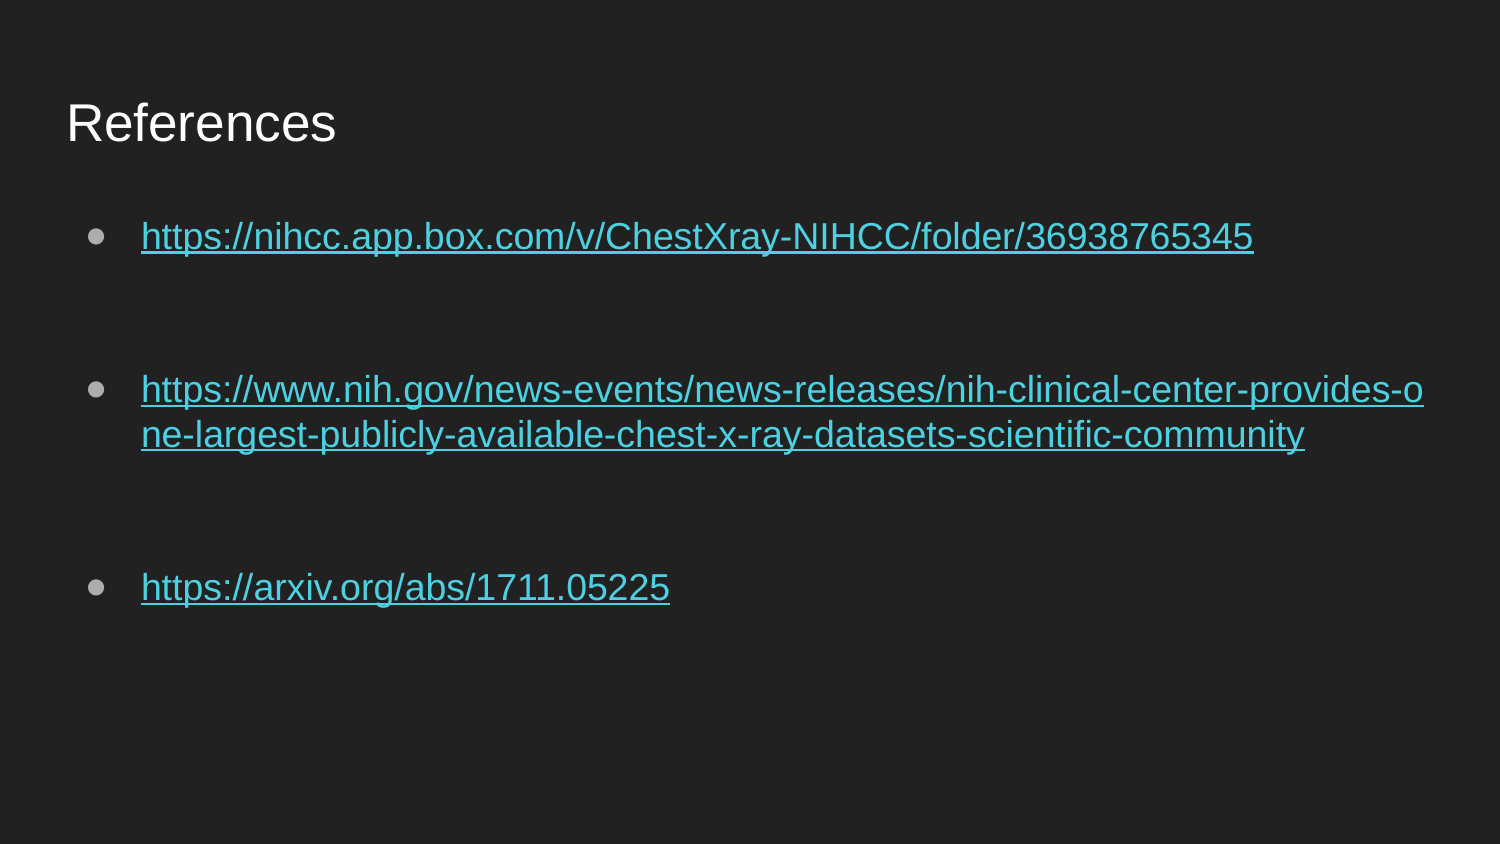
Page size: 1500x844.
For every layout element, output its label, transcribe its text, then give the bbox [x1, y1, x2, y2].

title References [51, 72, 1449, 167]
list https://nihcc.app.box.com/v/ChestXray-NIHCC/folder/36938765345 https://www.nih.gov/news-events/news-releases/nih-clinical-center-provides-one-largest-publicly-available-chest-x-ray-datasets-scientific-community https://arxiv.org/abs/1711.05225 [51, 190, 1449, 751]
